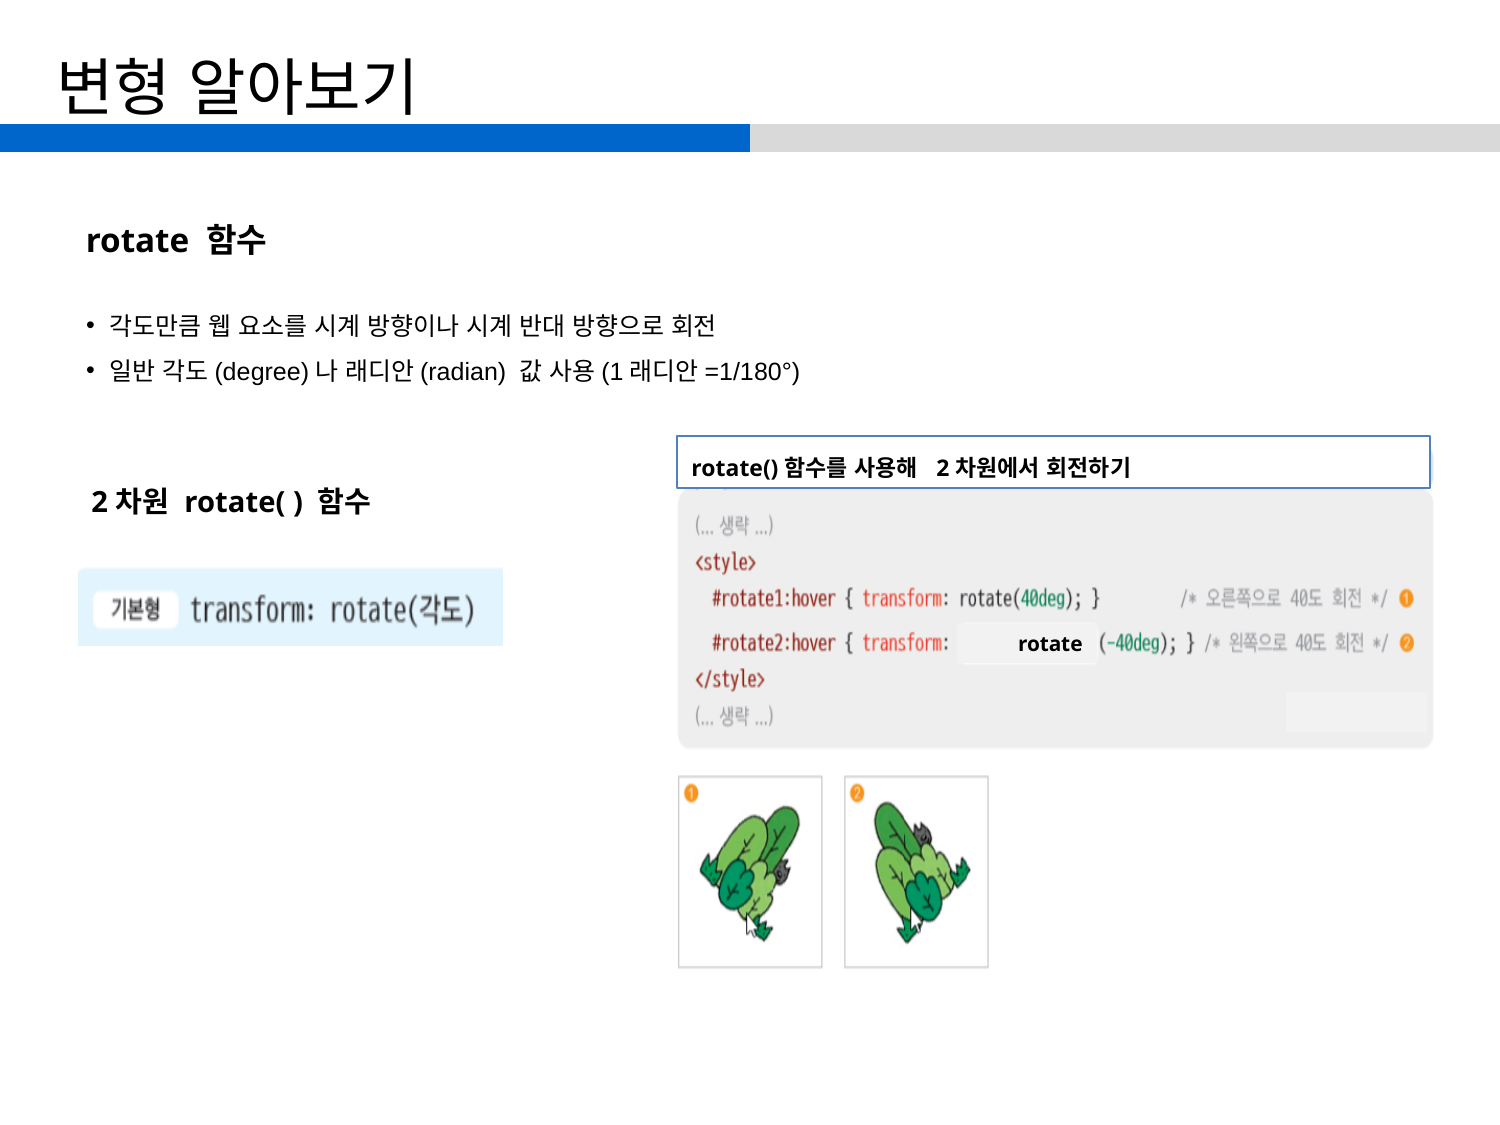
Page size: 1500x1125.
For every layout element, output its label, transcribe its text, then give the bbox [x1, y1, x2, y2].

text_box 각도만큼 웹 요소를 시계 방향이나 시계 반대 방향으로 회전 일반 각도(degree)나 래디안(radian) 값 사용(1래디안=1/180°) [71, 287, 975, 393]
text_box 2차원 rotate( ) 함수 [76, 475, 484, 526]
picture [673, 435, 1438, 977]
title 변형 알아보기 [41, 42, 1459, 128]
text_box rotate 함수 [71, 211, 478, 267]
picture [78, 567, 503, 646]
